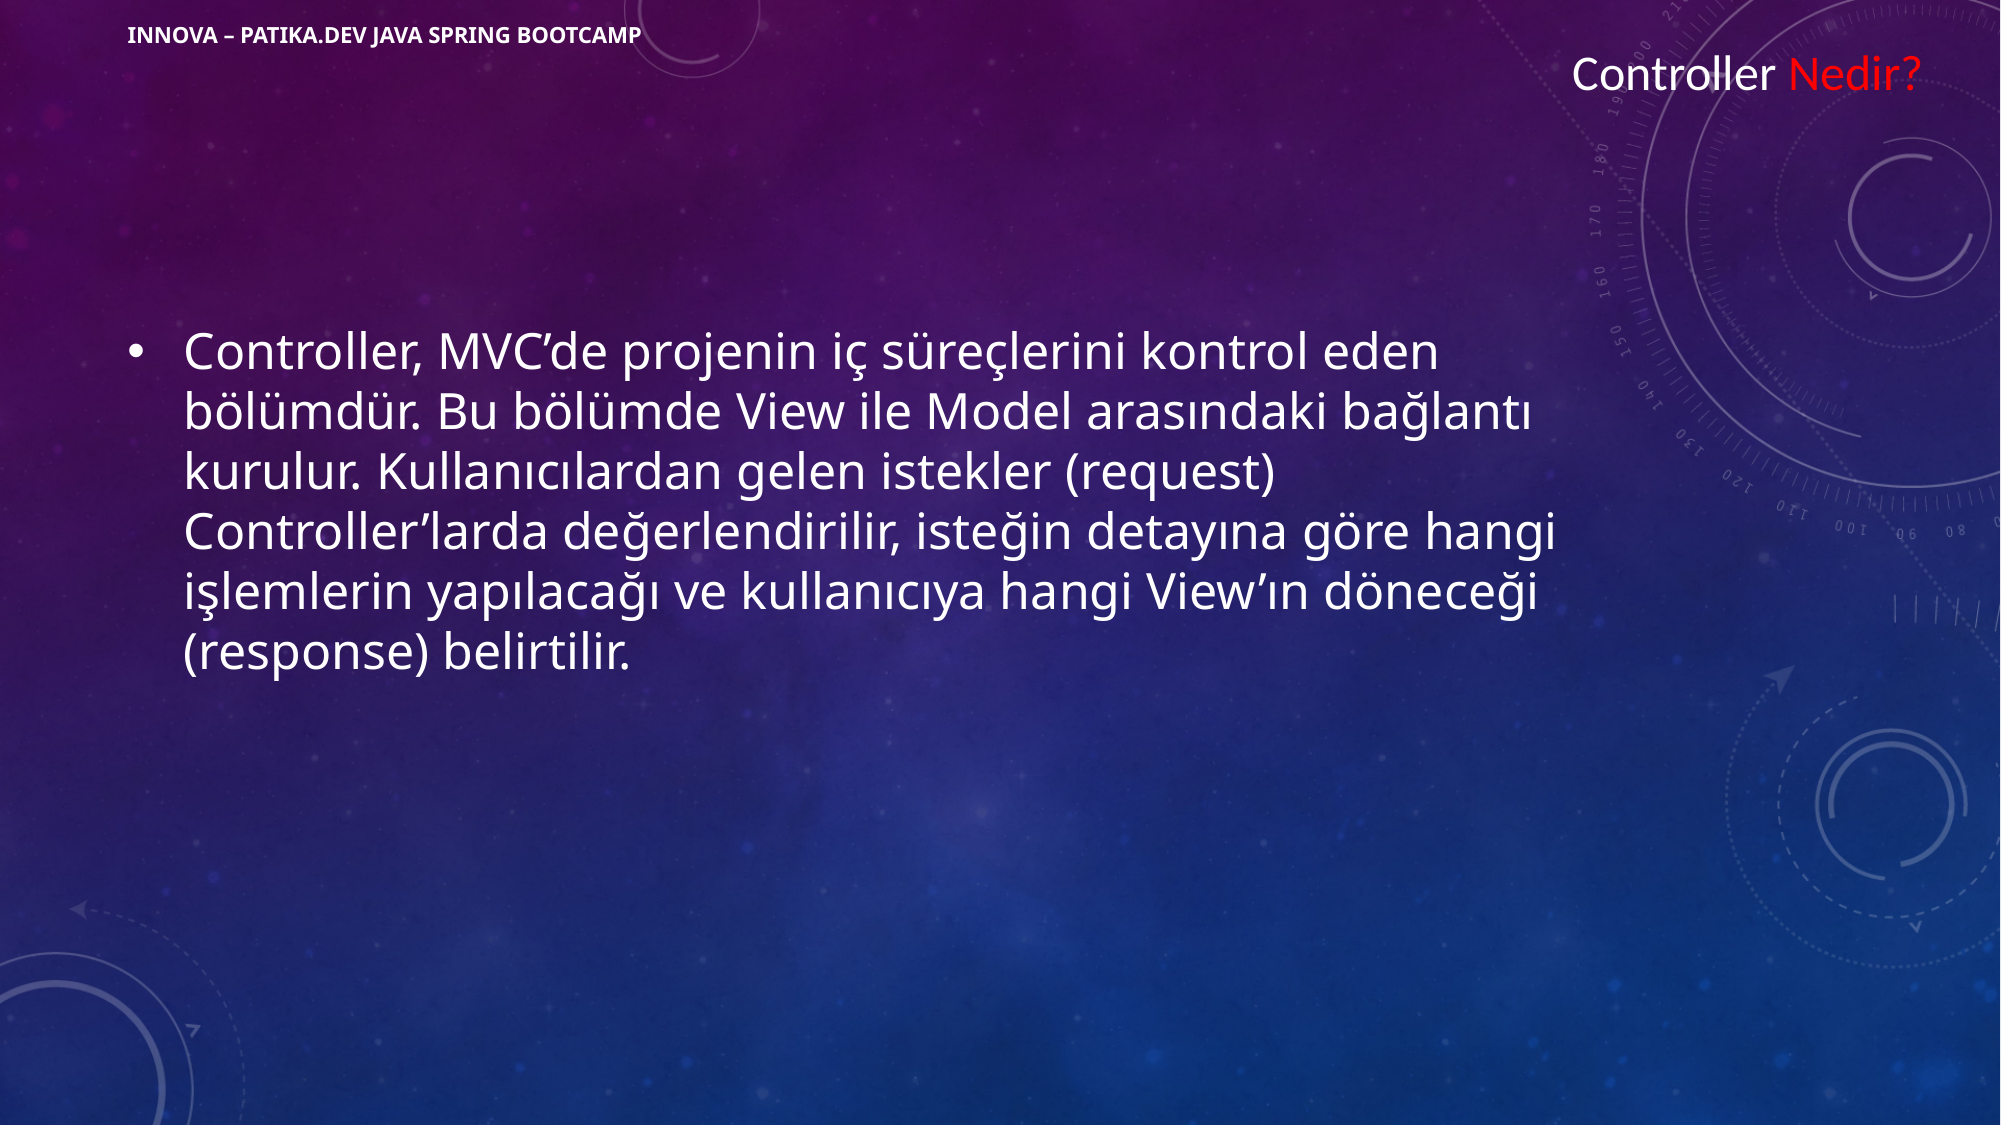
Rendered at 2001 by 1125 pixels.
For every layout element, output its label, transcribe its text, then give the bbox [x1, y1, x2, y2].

text_box Controller, MVC’de projenin iç süreçlerini kontrol eden bölümdür. Bu bölümde View ile Model arasındaki bağlantı kurulur. Kullanıcılardan gelen istekler (request) Controller’larda değerlendirilir, isteğin detayına göre hangi işlemlerin yapılacağı ve kullanıcıya hangi View’ın döneceği (response) belirtilir. [112, 312, 1624, 688]
picture [0, 0, 2001, 1125]
text_box INNOVA – PATıKA.DEV JAVA SPRING BOOTCAMP [112, 12, 752, 131]
text_box Controller Nedir? [1558, 33, 1981, 109]
